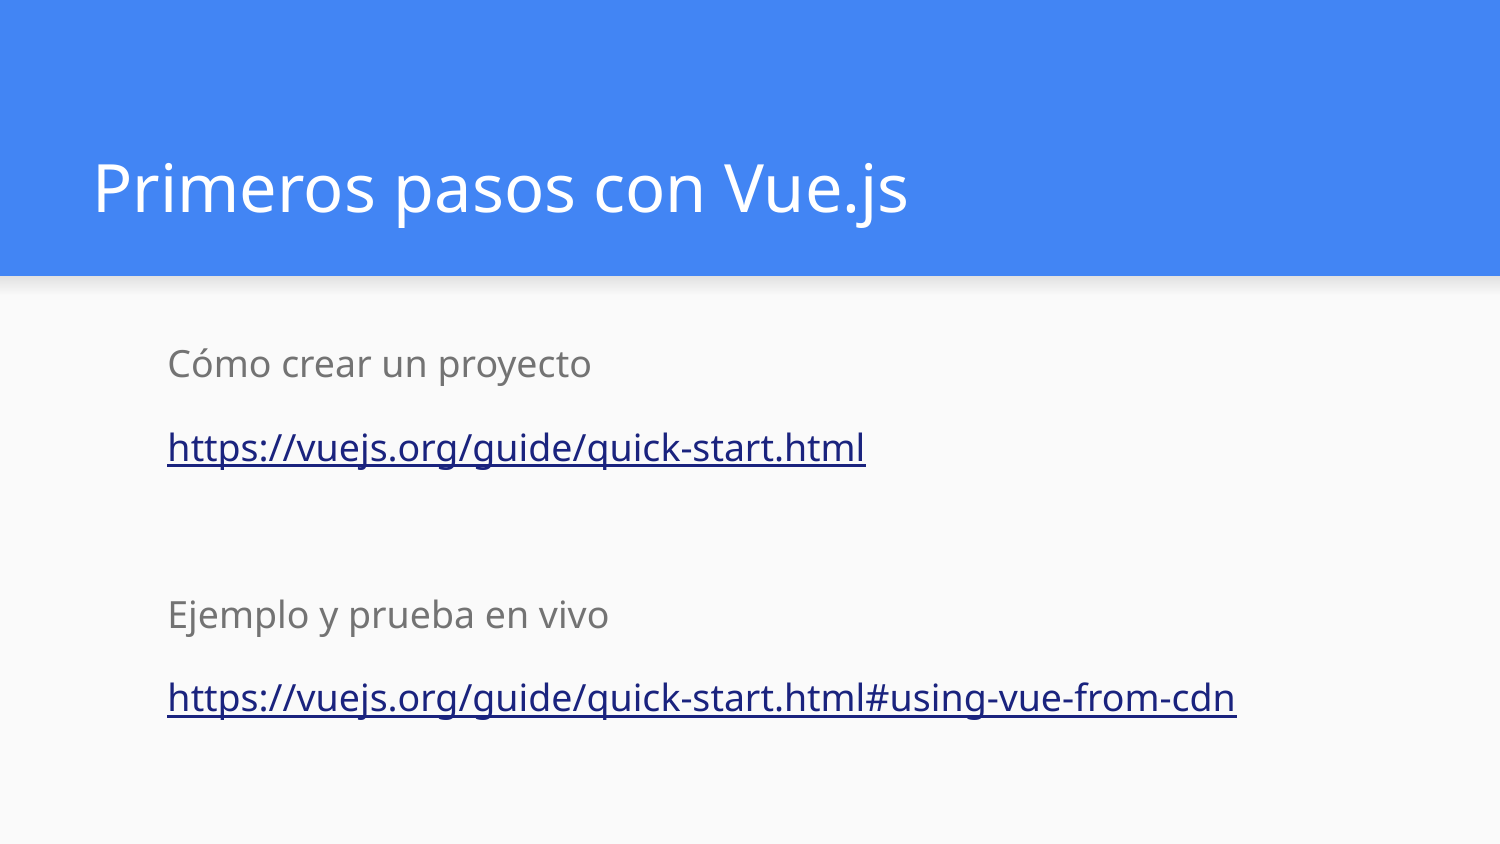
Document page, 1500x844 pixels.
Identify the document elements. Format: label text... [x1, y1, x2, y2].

title Primeros pasos con Vue.js [77, 121, 1427, 248]
list Cómo crear un proyecto https://vuejs.org/guide/quick-start.html Ejemplo y prueba en vivo https://vuejs.org/guide/quick-start.html#using-vue-from-cdn [77, 314, 1427, 760]
